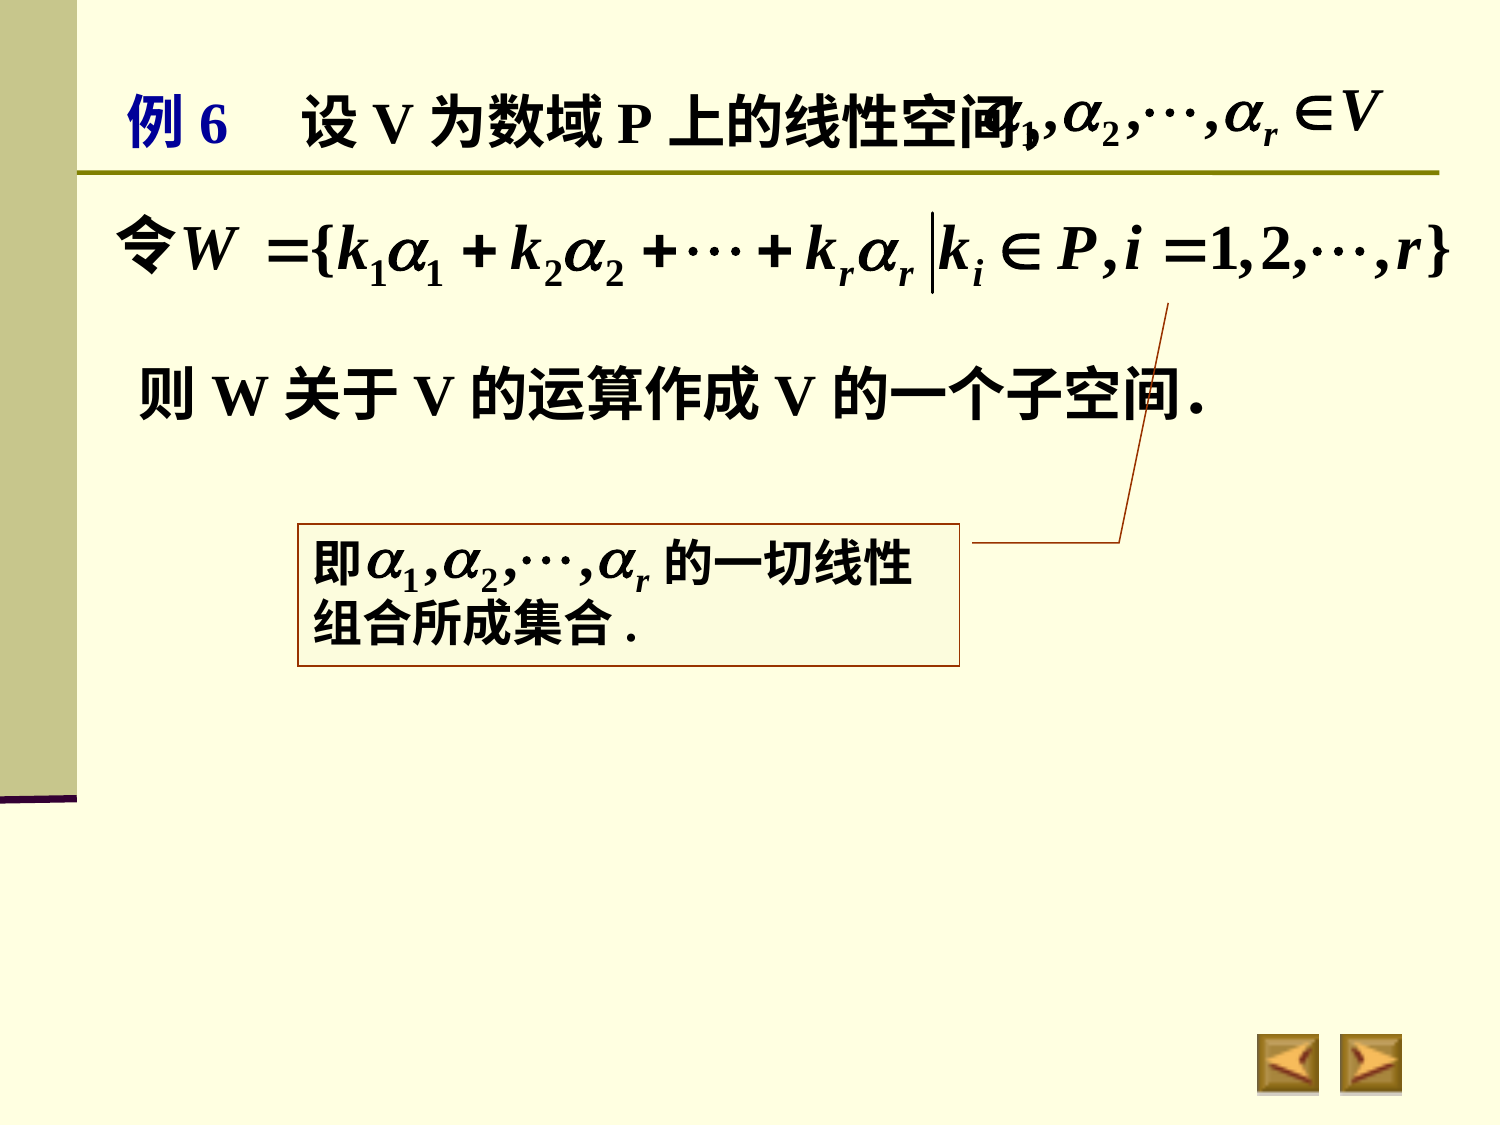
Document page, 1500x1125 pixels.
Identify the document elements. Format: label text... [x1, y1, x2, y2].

text_box 则W关于V的运算作成V的一个子空间． [124, 349, 1157, 463]
text_box 则W关于V的运算作成V的一个子空间． [1137, 349, 1237, 463]
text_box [112, 207, 1455, 298]
picture [1340, 1034, 1402, 1096]
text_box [298, 524, 960, 666]
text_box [112, 78, 1394, 164]
picture [1257, 1034, 1319, 1096]
